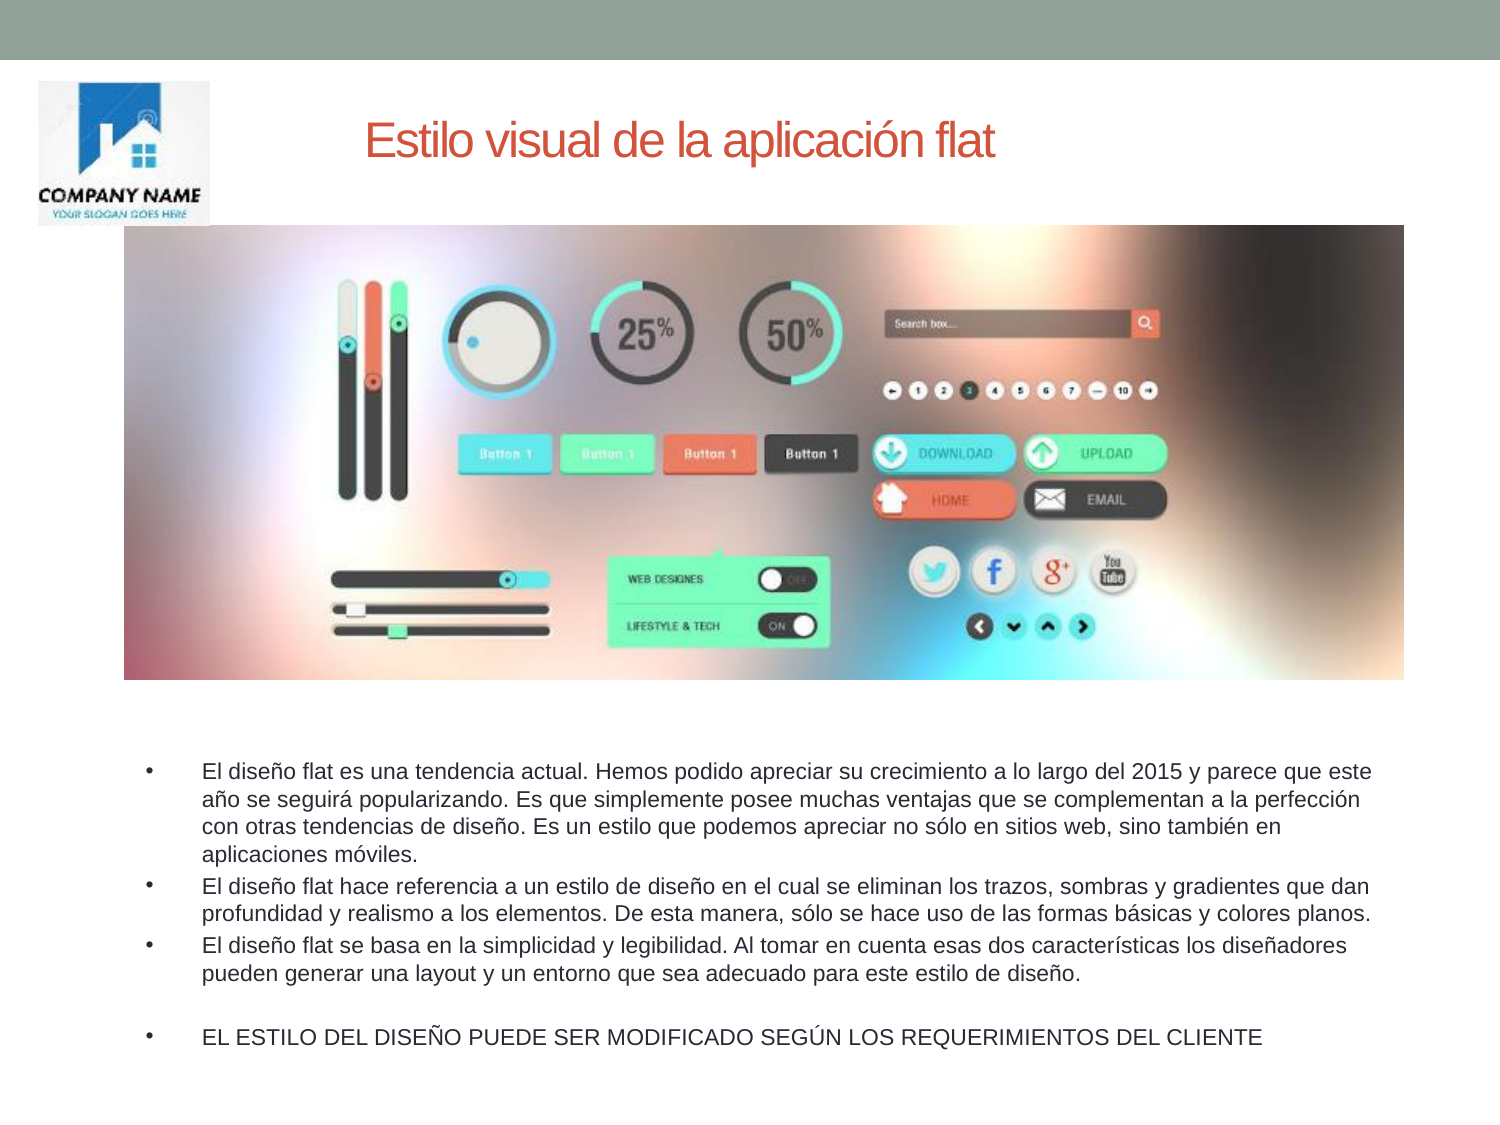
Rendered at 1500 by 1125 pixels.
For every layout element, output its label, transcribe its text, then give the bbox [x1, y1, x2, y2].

title Estilo visual de la aplicación flat [349, 89, 1145, 185]
picture [38, 80, 1404, 680]
text_box El diseño flat es una tendencia actual. Hemos podido apreciar su crecimiento a lo largo del 2015 y parece que este año se seguirá popularizando. Es que simplemente posee muchas ventajas que se complementan a la perfección con otras tendencias de diseño. Es un estilo que podemos apreciar no sólo en sitios web, sino también en aplicaciones móviles. El diseño flat hace referencia a un estilo de diseño en el cual se eliminan los trazos, sombras y gradientes que dan profundidad y realismo a los elementos. De esta manera, sólo se hace uso de las formas básicas y colores planos. El diseño flat se basa en la simplicidad y legibilidad. Al tomar en cuenta esas dos características los diseñadores pueden generar una layout y un entorno que sea adecuado para este estilo de diseño. EL ESTILO DEL DISEÑO PUEDE SER MODIFICADO SEGÚN LOS REQUERIMIENTOS DEL CLIENTE [130, 749, 1404, 1125]
